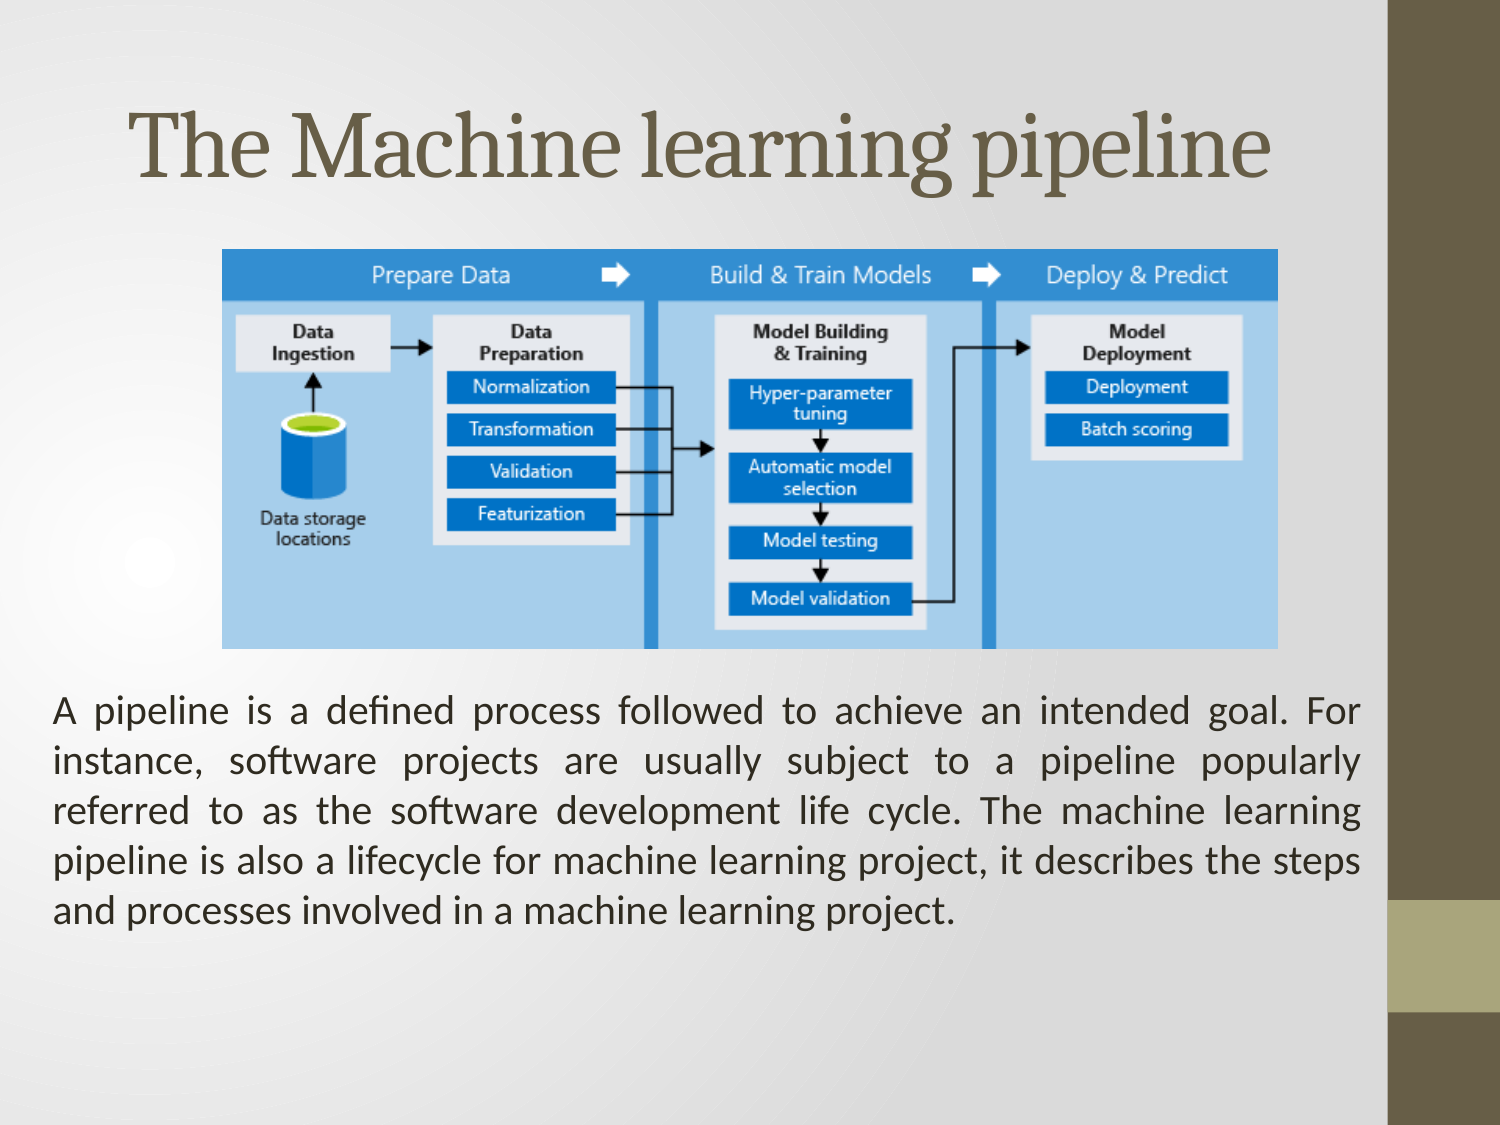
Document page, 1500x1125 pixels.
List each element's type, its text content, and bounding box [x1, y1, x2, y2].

picture [222, 249, 1278, 649]
title The Machine learning pipeline [75, 45, 1325, 233]
list A pipeline is a defined process followed to achieve an intended goal. For instance, software projects are usually subject to a pipeline popularly referred to as the software development life cycle. The machine learning pipeline is also a lifecycle for machine learning project, it describes the steps and processes involved in a machine learning project. [37, 675, 1378, 1125]
